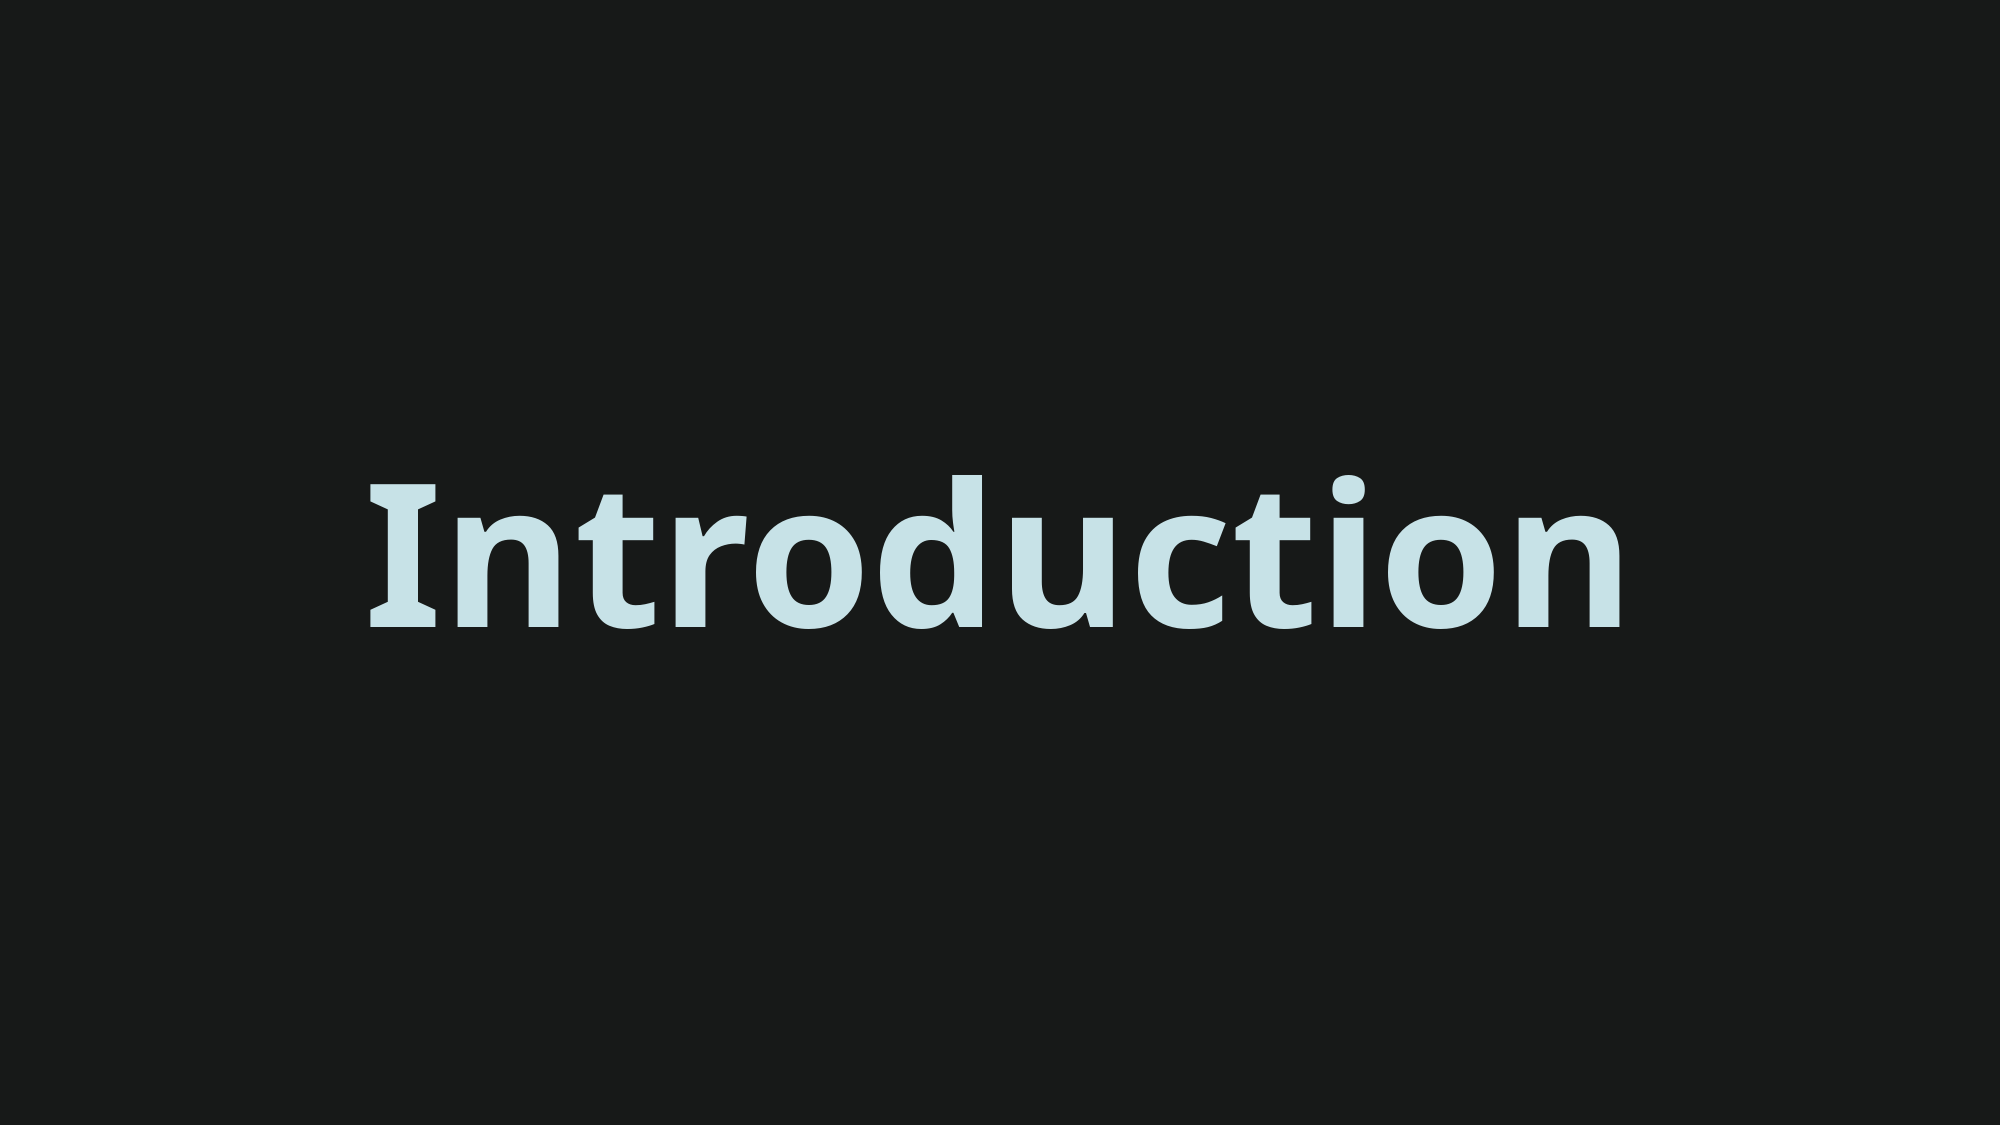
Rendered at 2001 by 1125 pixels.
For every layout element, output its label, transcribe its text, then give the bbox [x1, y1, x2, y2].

text_box Introduction [264, 420, 1736, 676]
